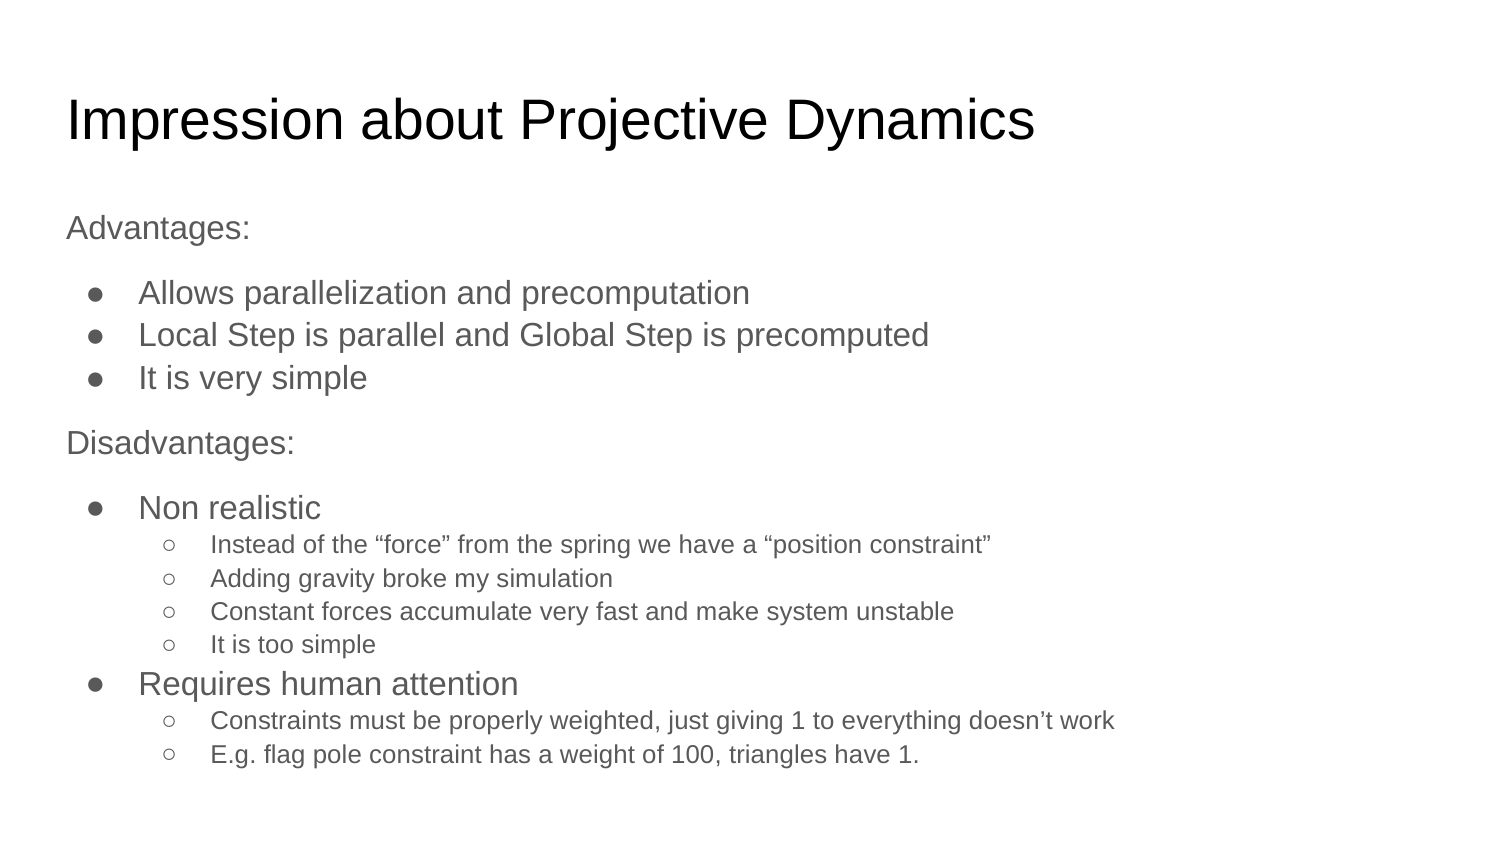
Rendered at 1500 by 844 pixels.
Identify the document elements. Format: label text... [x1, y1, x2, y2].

list Advantages: Allows parallelization and precomputation Local Step is parallel and Global Step is precomputed It is very simple Disadvantages: Non realistic Instead of the “force” from the spring we have a “position constraint” Adding gravity broke my simulation Constant forces accumulate very fast and make system unstable It is too simple Requires human attention Constraints must be properly weighted, just giving 1 to everything doesn’t work E.g. flag pole constraint has a weight of 100, triangles have 1. [51, 189, 1449, 791]
title Impression about Projective Dynamics [51, 72, 1449, 167]
